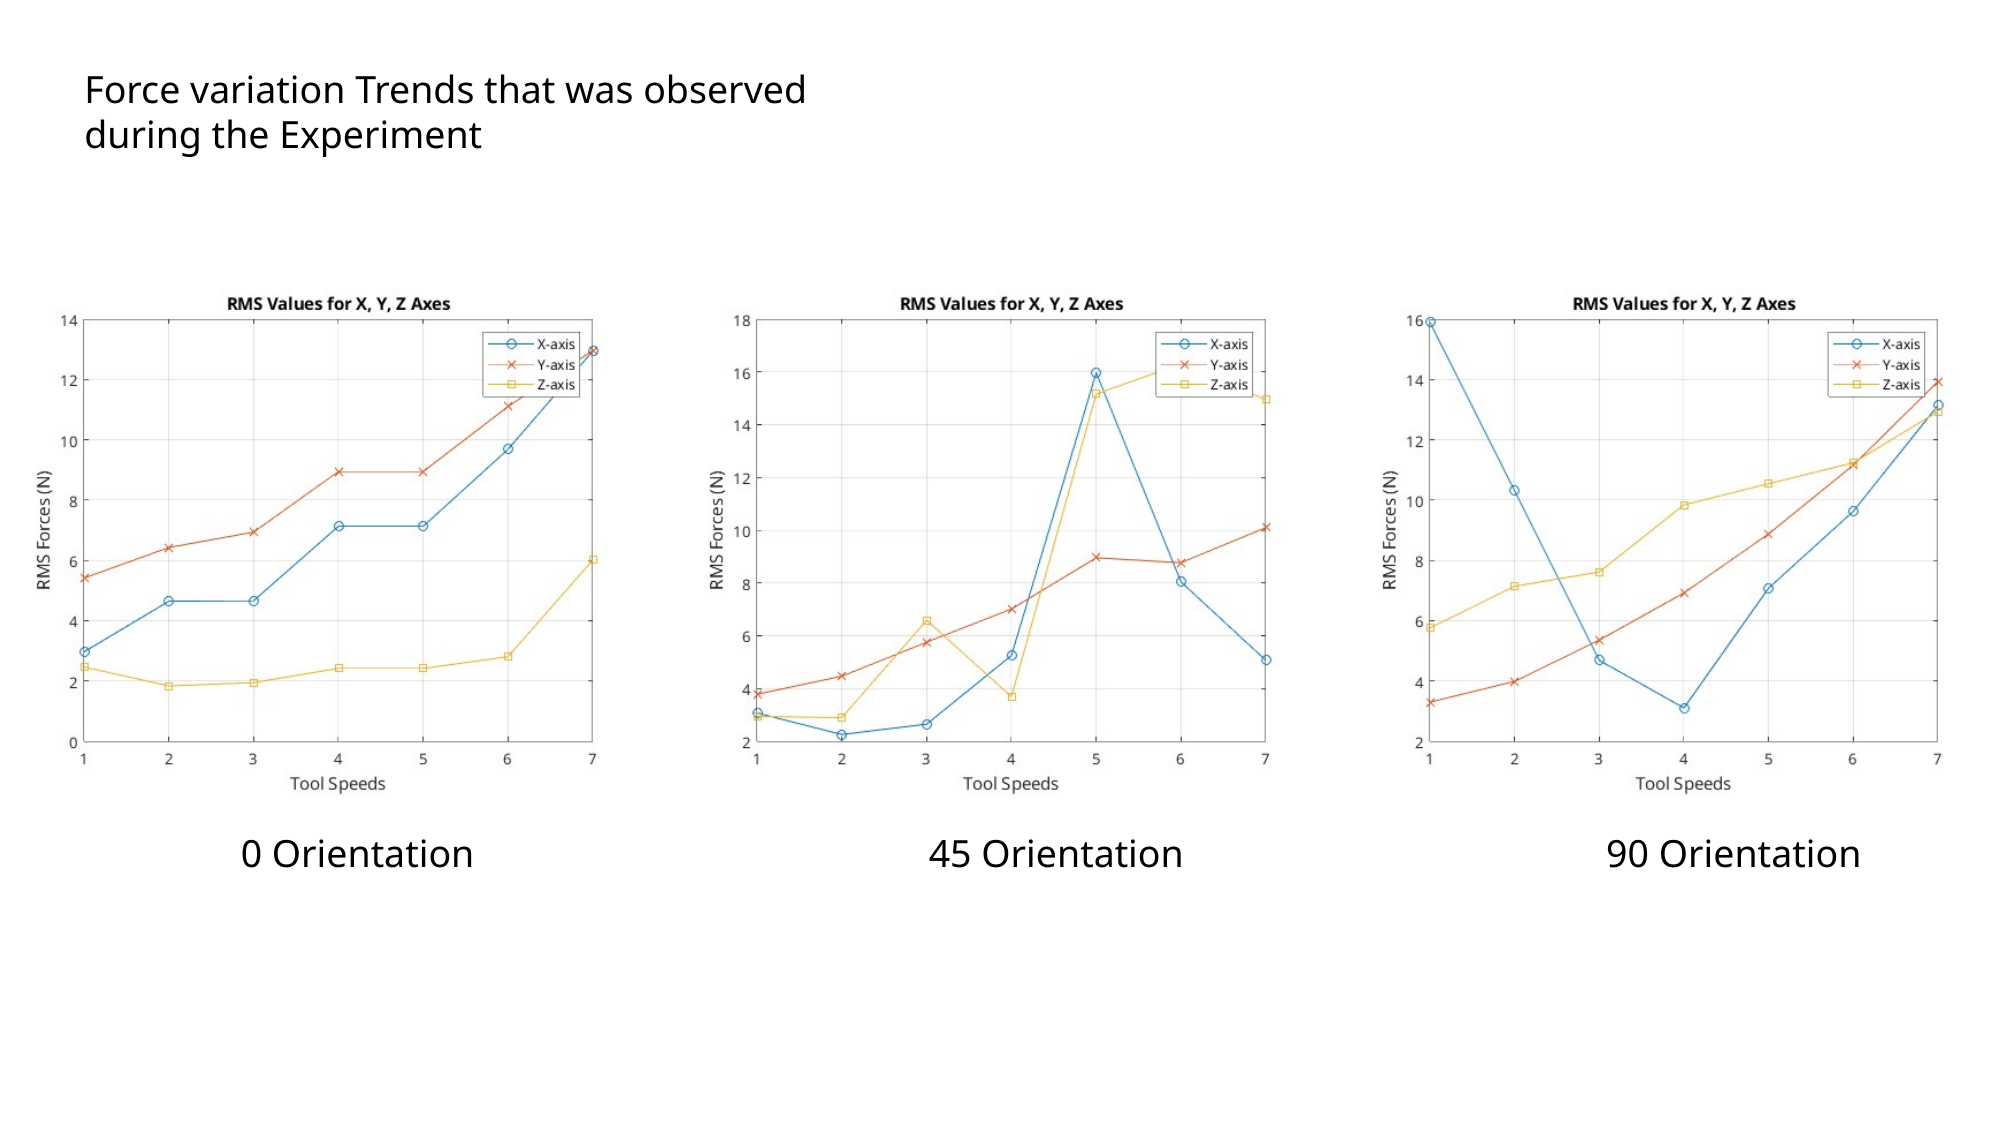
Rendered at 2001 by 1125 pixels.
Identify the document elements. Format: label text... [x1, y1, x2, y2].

text_box Force variation Trends that was observed during the Experiment [69, 58, 855, 164]
text_box 0 Orientation [225, 822, 732, 883]
text_box 90 Orientation [1591, 822, 2000, 883]
text_box 45 Orientation [913, 822, 1364, 883]
picture [0, 280, 655, 799]
picture [1345, 280, 2000, 799]
picture [672, 280, 1328, 799]
